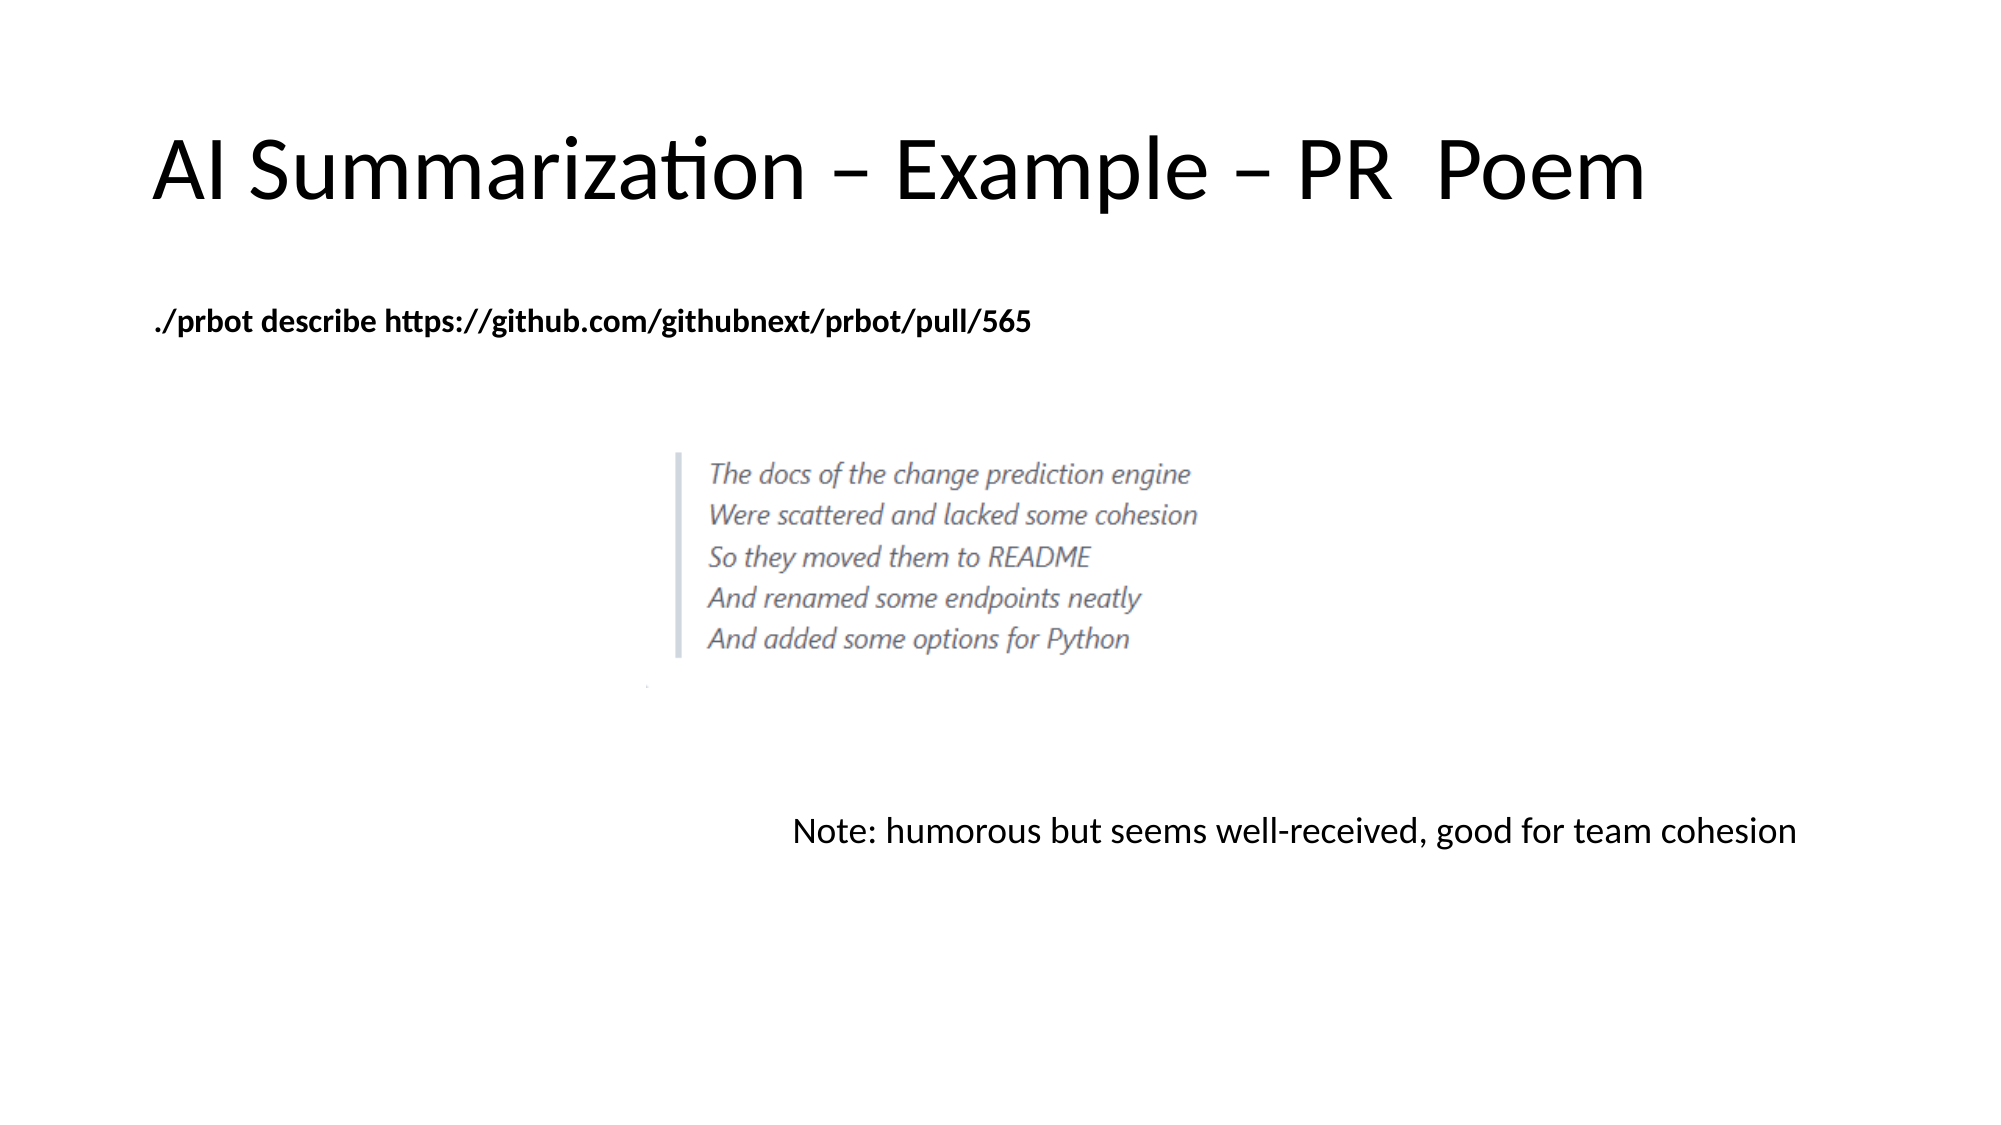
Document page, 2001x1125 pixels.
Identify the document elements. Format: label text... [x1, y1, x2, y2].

text_box Note: humorous but seems well-received, good for team cohesion [777, 798, 1825, 859]
list ./prbot describe https://github.com/githubnext/prbot/pull/565 [138, 296, 1864, 1011]
picture [645, 437, 1355, 688]
title AI Summarization – Example – PR Poem [137, 60, 1934, 279]
